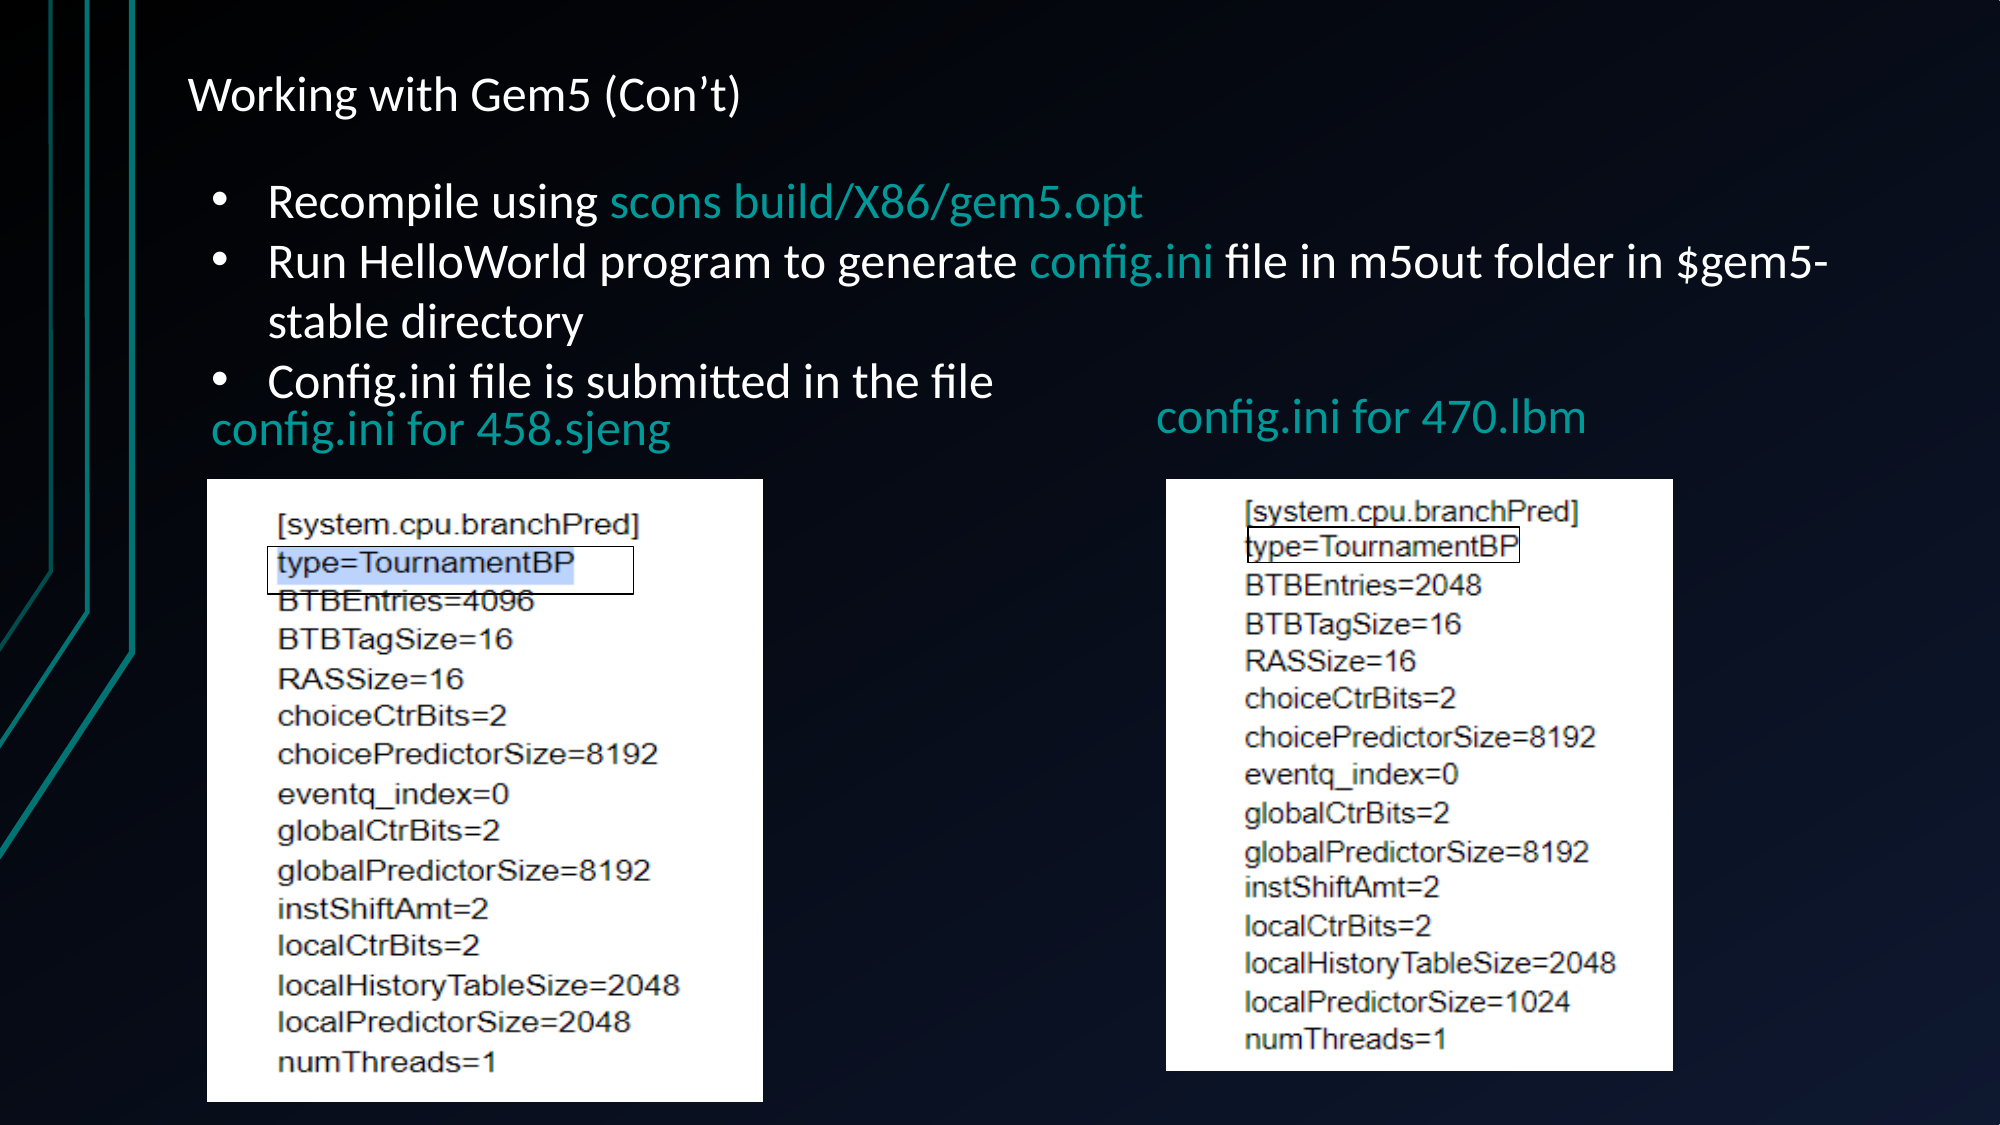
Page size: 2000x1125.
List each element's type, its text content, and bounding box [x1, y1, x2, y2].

text_box config.ini for 470.lbm [1141, 375, 2000, 451]
picture [1165, 479, 1674, 1071]
text_box Working with Gem5 (Con’t) [172, 54, 1175, 130]
text_box config.ini for 458.sjeng [196, 388, 1199, 463]
picture [207, 479, 763, 1103]
text_box Recompile using scons build/X86/gem5.opt Run HelloWorld program to generate config.ini file in m5out folder in $gem5-stable directory Config.ini file is submitted in the file [196, 160, 1851, 388]
